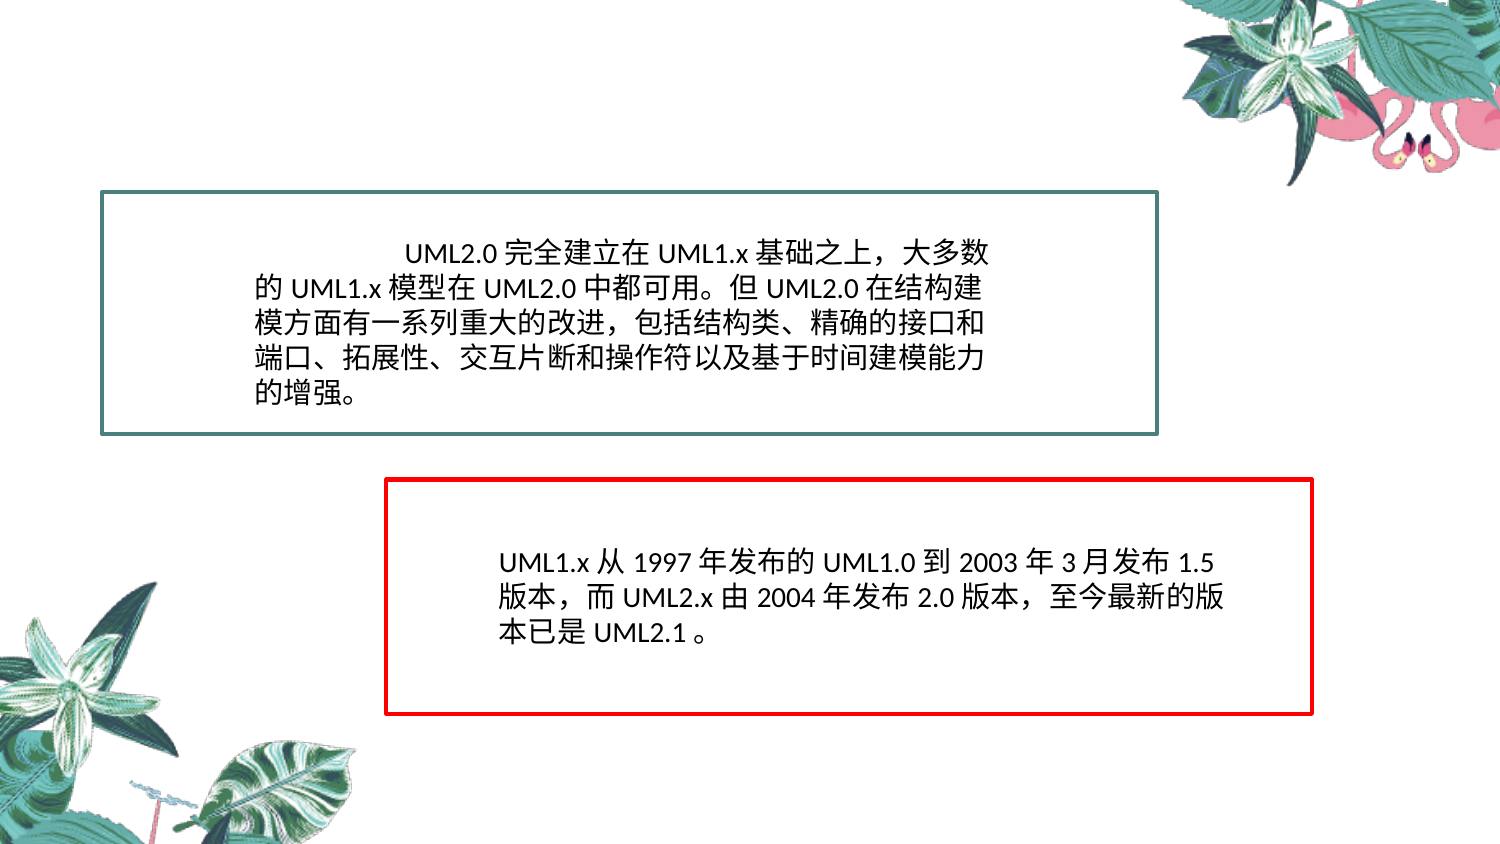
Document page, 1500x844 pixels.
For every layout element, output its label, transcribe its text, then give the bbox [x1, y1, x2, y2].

picture [1057, 0, 1500, 355]
text_box UML2.0完全建立在UML1.x基础之上，大多数的UML1.x模型在UML2.0中都可用。但UML2.0在结构建模方面有一系列重大的改进，包括结构类、精确的接口和端口、拓展性、交互片断和操作符以及基于时间建模能力的增强。 [239, 227, 1020, 417]
text_box [100, 190, 1159, 436]
text_box [384, 477, 1314, 716]
text_box UML1.x从1997年发布的UML1.0到2003年3月发布1.5版本，而UML2.x由2004年发布2.0版本，至今最新的版本已是UML2.1。 [483, 536, 1258, 656]
picture [0, 483, 417, 844]
